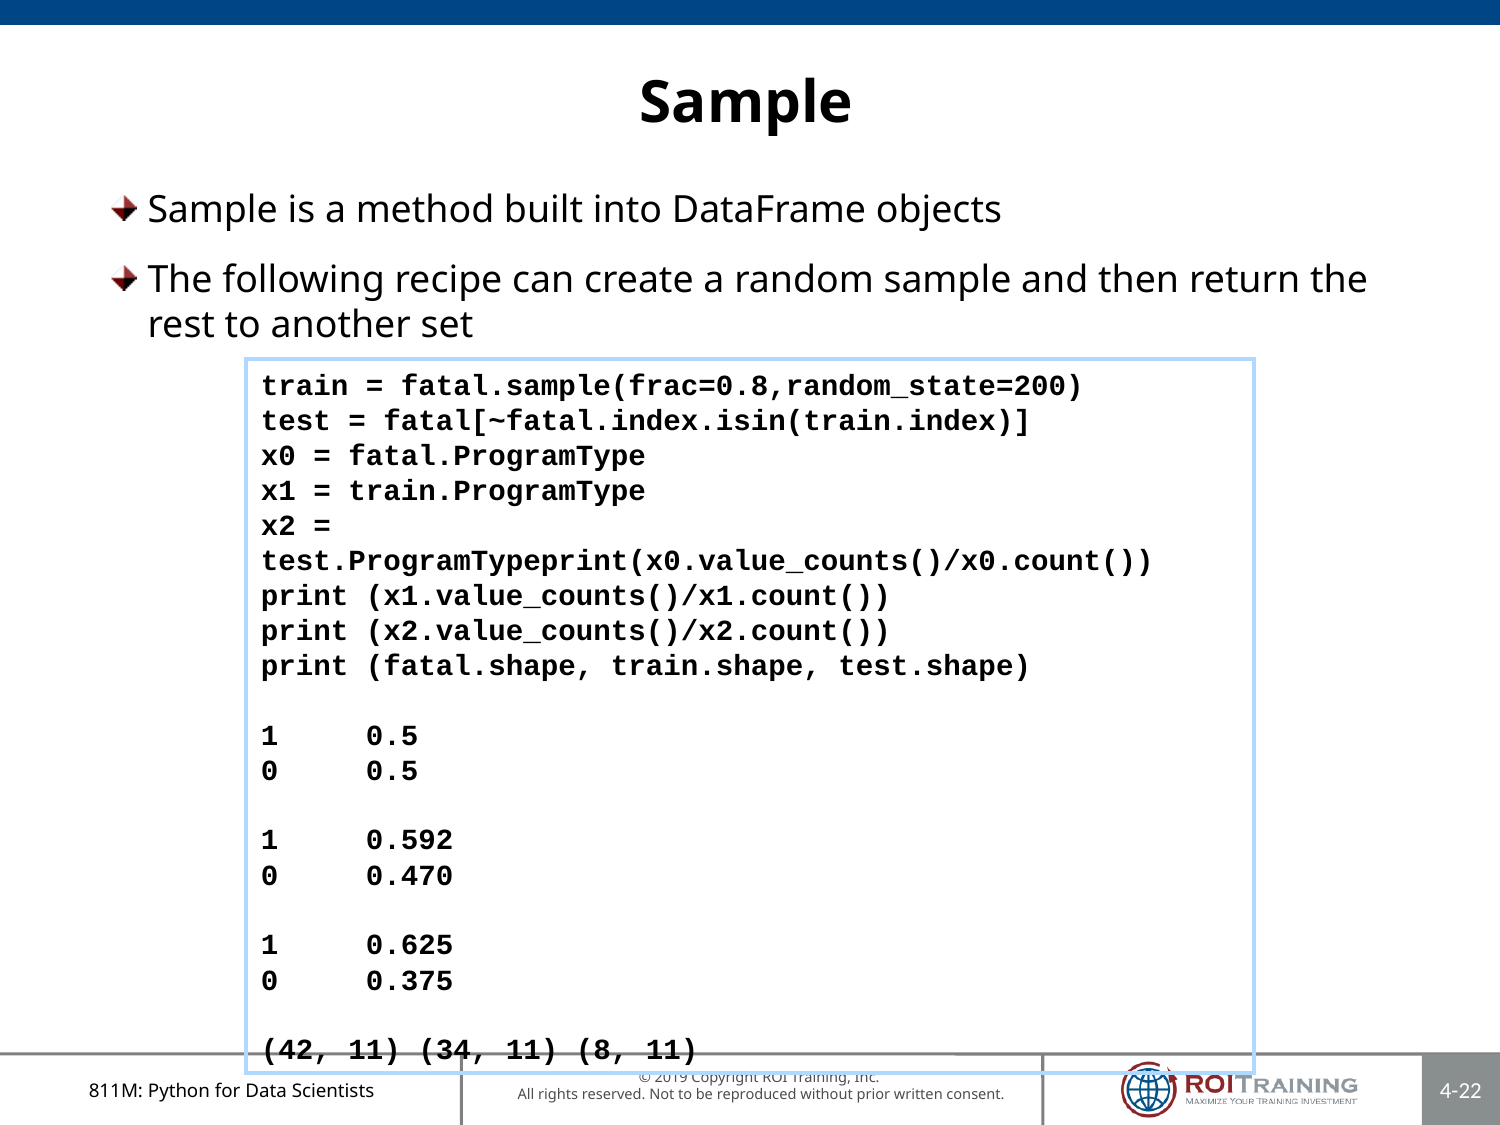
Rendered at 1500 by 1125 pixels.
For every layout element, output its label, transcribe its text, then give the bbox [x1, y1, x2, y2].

picture [110, 194, 137, 221]
picture [1113, 1060, 1362, 1118]
title Sample [172, 47, 1322, 151]
list Sample is a method built into DataFrame objects The following recipe can create a random sample and then return the rest to another set [95, 177, 1411, 1010]
picture [110, 264, 137, 291]
text_box train = fatal.sample(frac=0.8,random_state=200) test = fatal[~fatal.index.isin(train.index)] x0 = fatal.ProgramType x1 = train.ProgramType x2 = test.ProgramTypeprint(x0.value_counts()/x0.count()) print (x1.value_counts()/x1.count()) print (x2.value_counts()/x2.count()) print (fatal.shape, train.shape, test.shape) 1 0.5 0 0.5 1 0.592 0 0.470 1 0.625 0 0.375 (42, 11) (34, 11) (8, 11) [246, 359, 1254, 1073]
